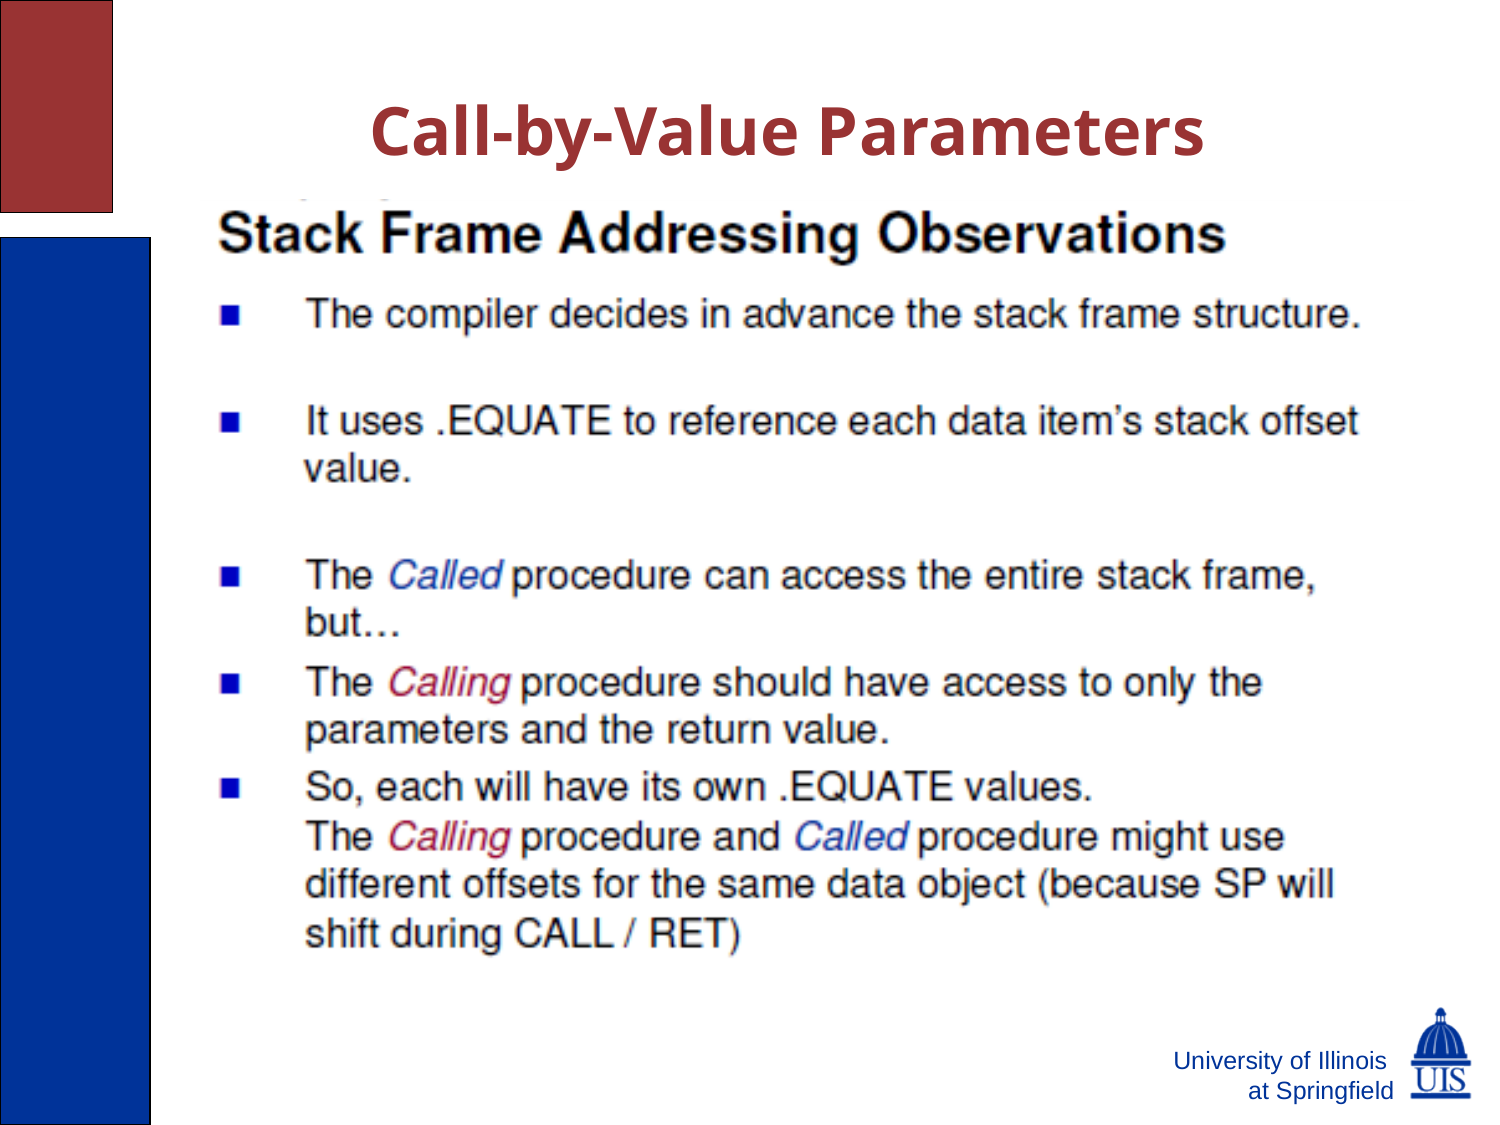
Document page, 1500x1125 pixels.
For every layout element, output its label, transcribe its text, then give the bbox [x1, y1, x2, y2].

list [199, 199, 1416, 988]
title Call-by-Value Parameters [150, 45, 1425, 213]
picture [1409, 1006, 1473, 1102]
